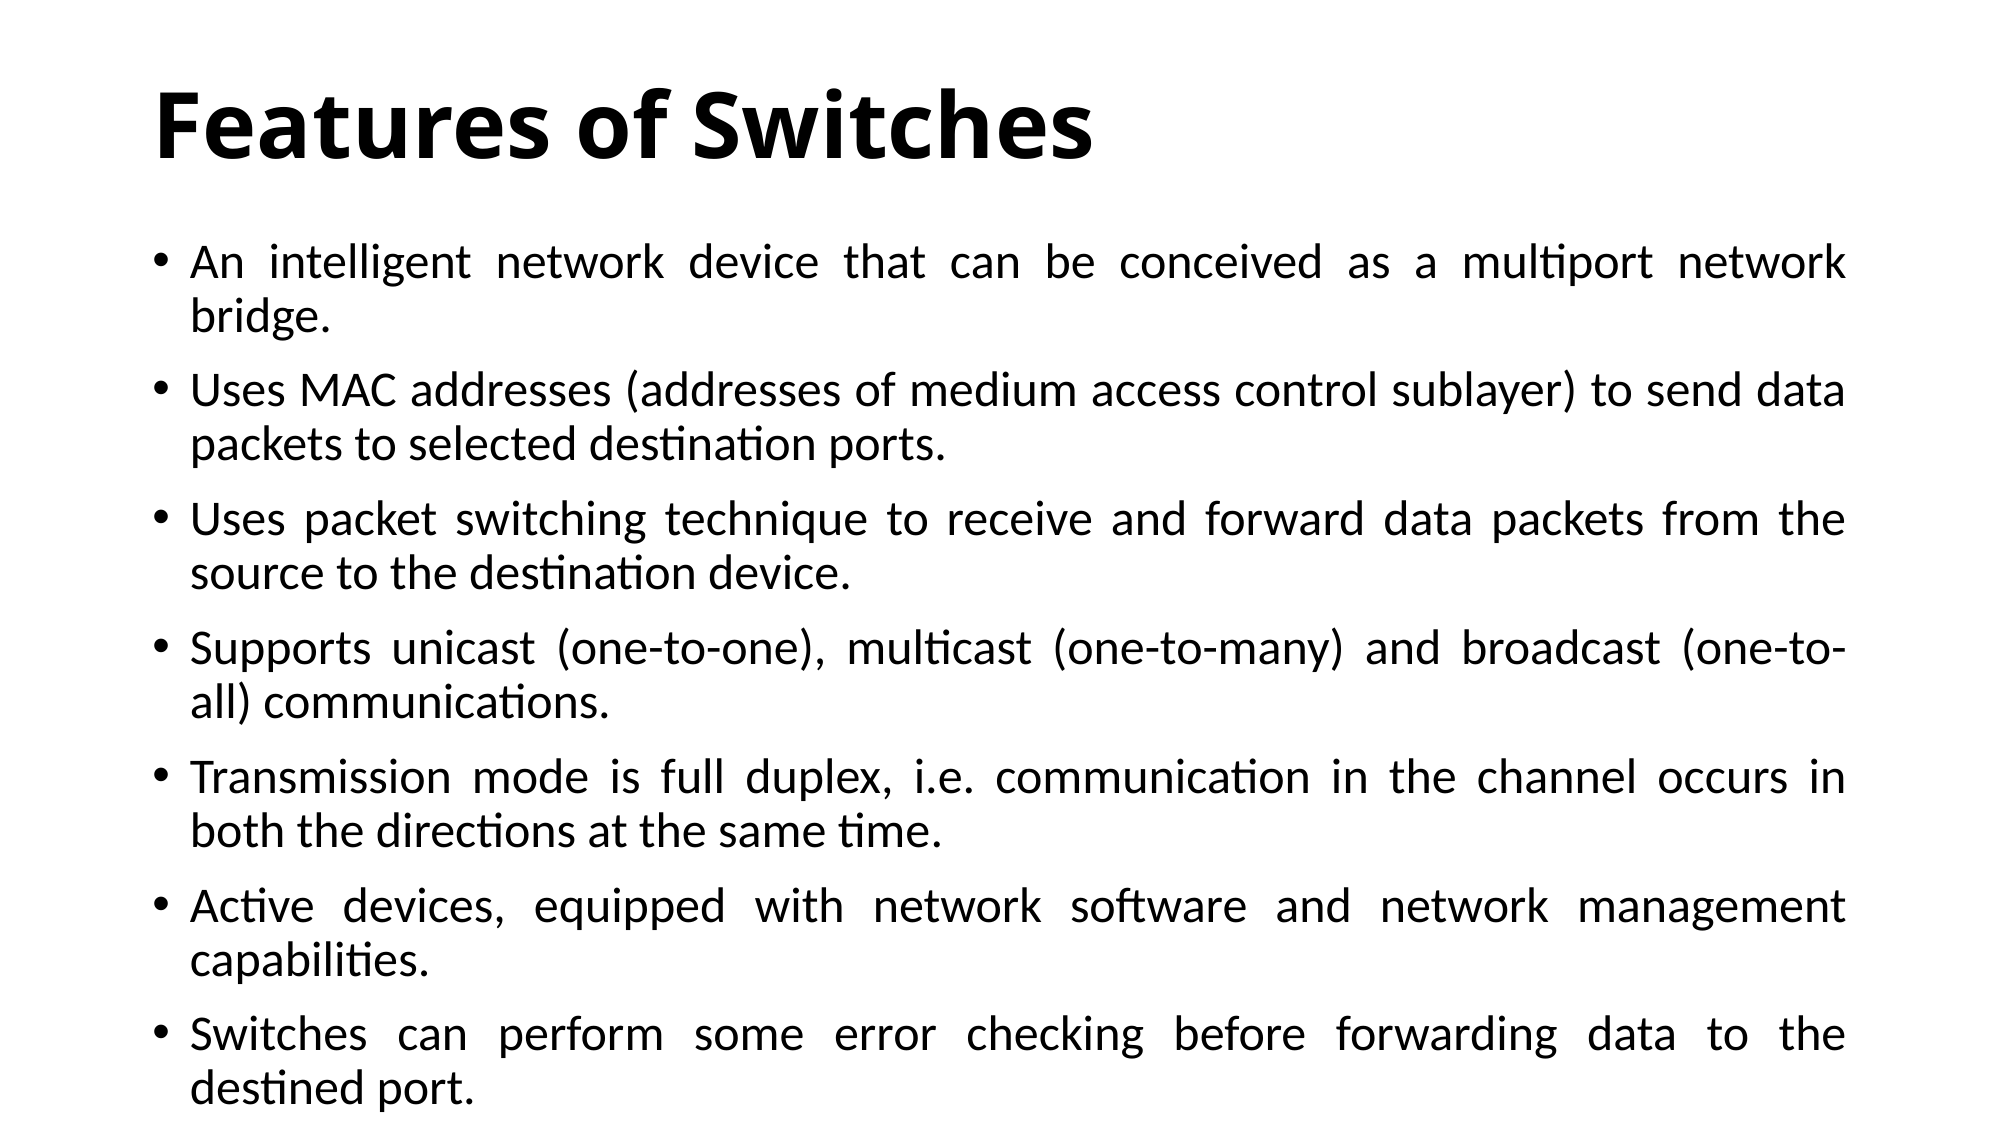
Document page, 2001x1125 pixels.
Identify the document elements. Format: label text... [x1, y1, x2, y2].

title Features of Switches [137, 59, 1863, 197]
list An intelligent network device that can be conceived as a multiport network bridge. Uses MAC addresses (addresses of medium access control sublayer) to send data packets to selected destination ports. Uses packet switching technique to receive and forward data packets from the source to the destination device. Supports unicast (one-to-one), multicast (one-to-many) and broadcast (one-to-all) communications. Transmission mode is full duplex, i.e. communication in the channel occurs in both the directions at the same time. Active devices, equipped with network software and network management capabilities. Switches can perform some error checking before forwarding data to the destined port. [137, 227, 1863, 1125]
